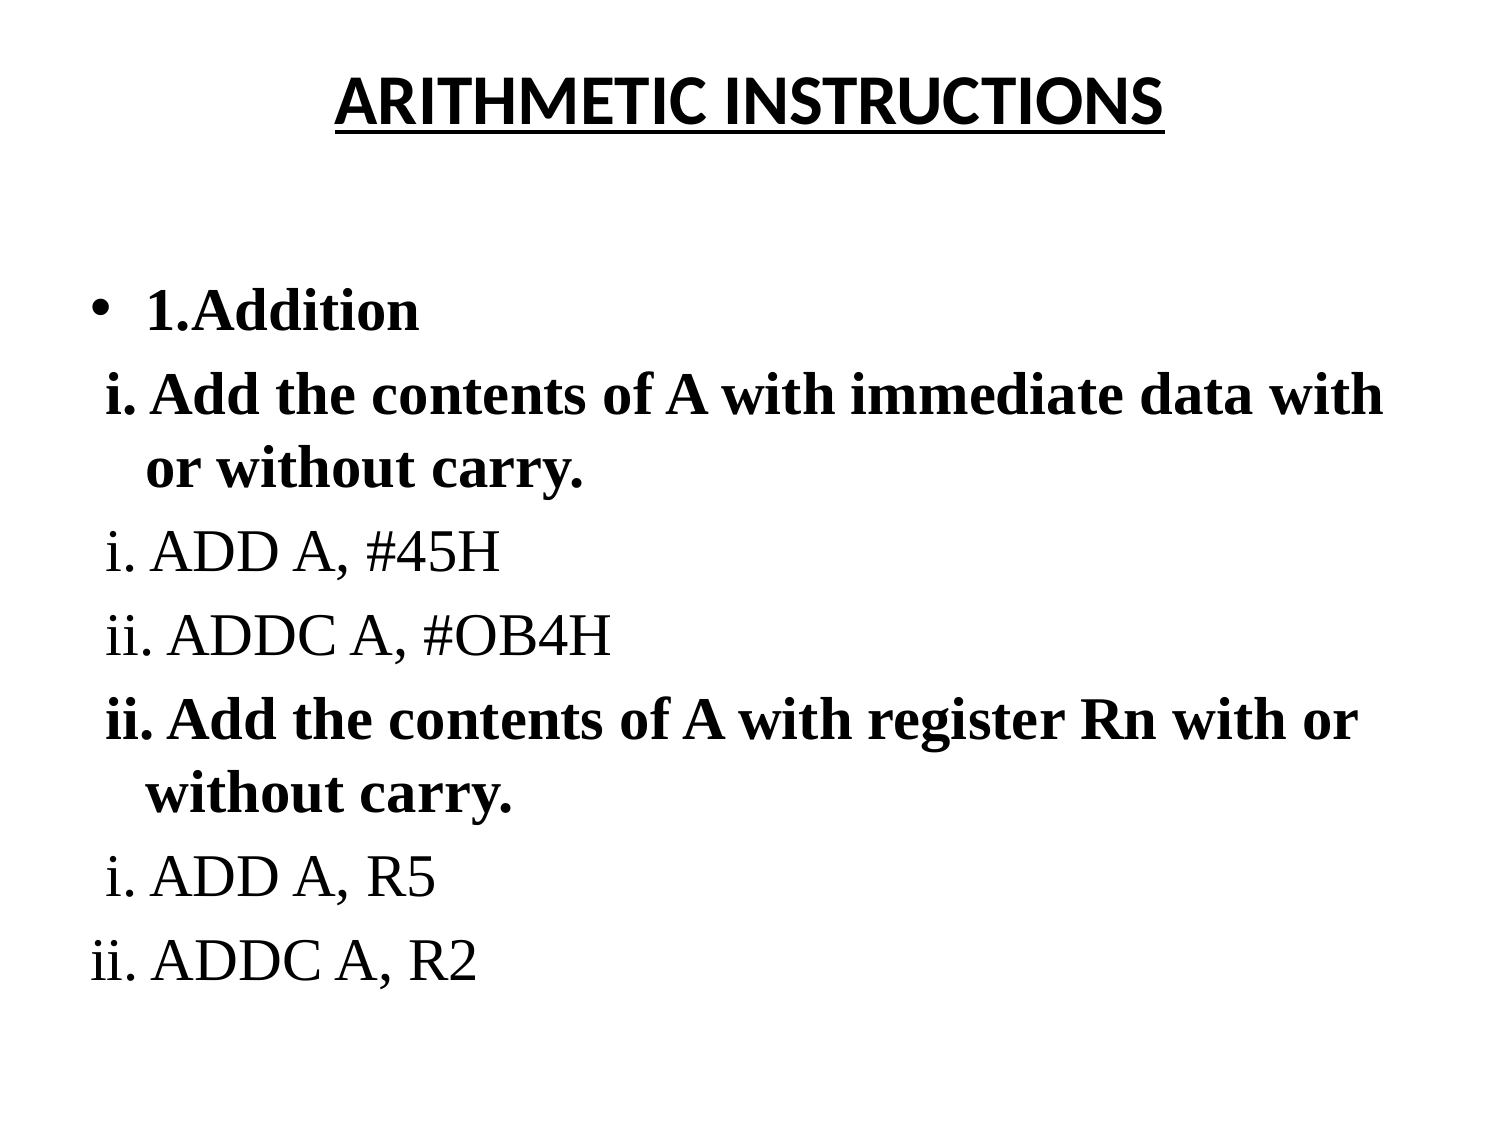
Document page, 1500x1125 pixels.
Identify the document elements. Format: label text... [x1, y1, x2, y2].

title ARITHMETIC INSTRUCTIONS [75, 45, 1425, 233]
list 1.Addition i. Add the contents of A with immediate data with or without carry. i. ADD A, #45H ii. ADDC A, #OB4H ii. Add the contents of A with register Rn with or without carry. i. ADD A, R5 ii. ADDC A, R2 [75, 262, 1425, 1005]
